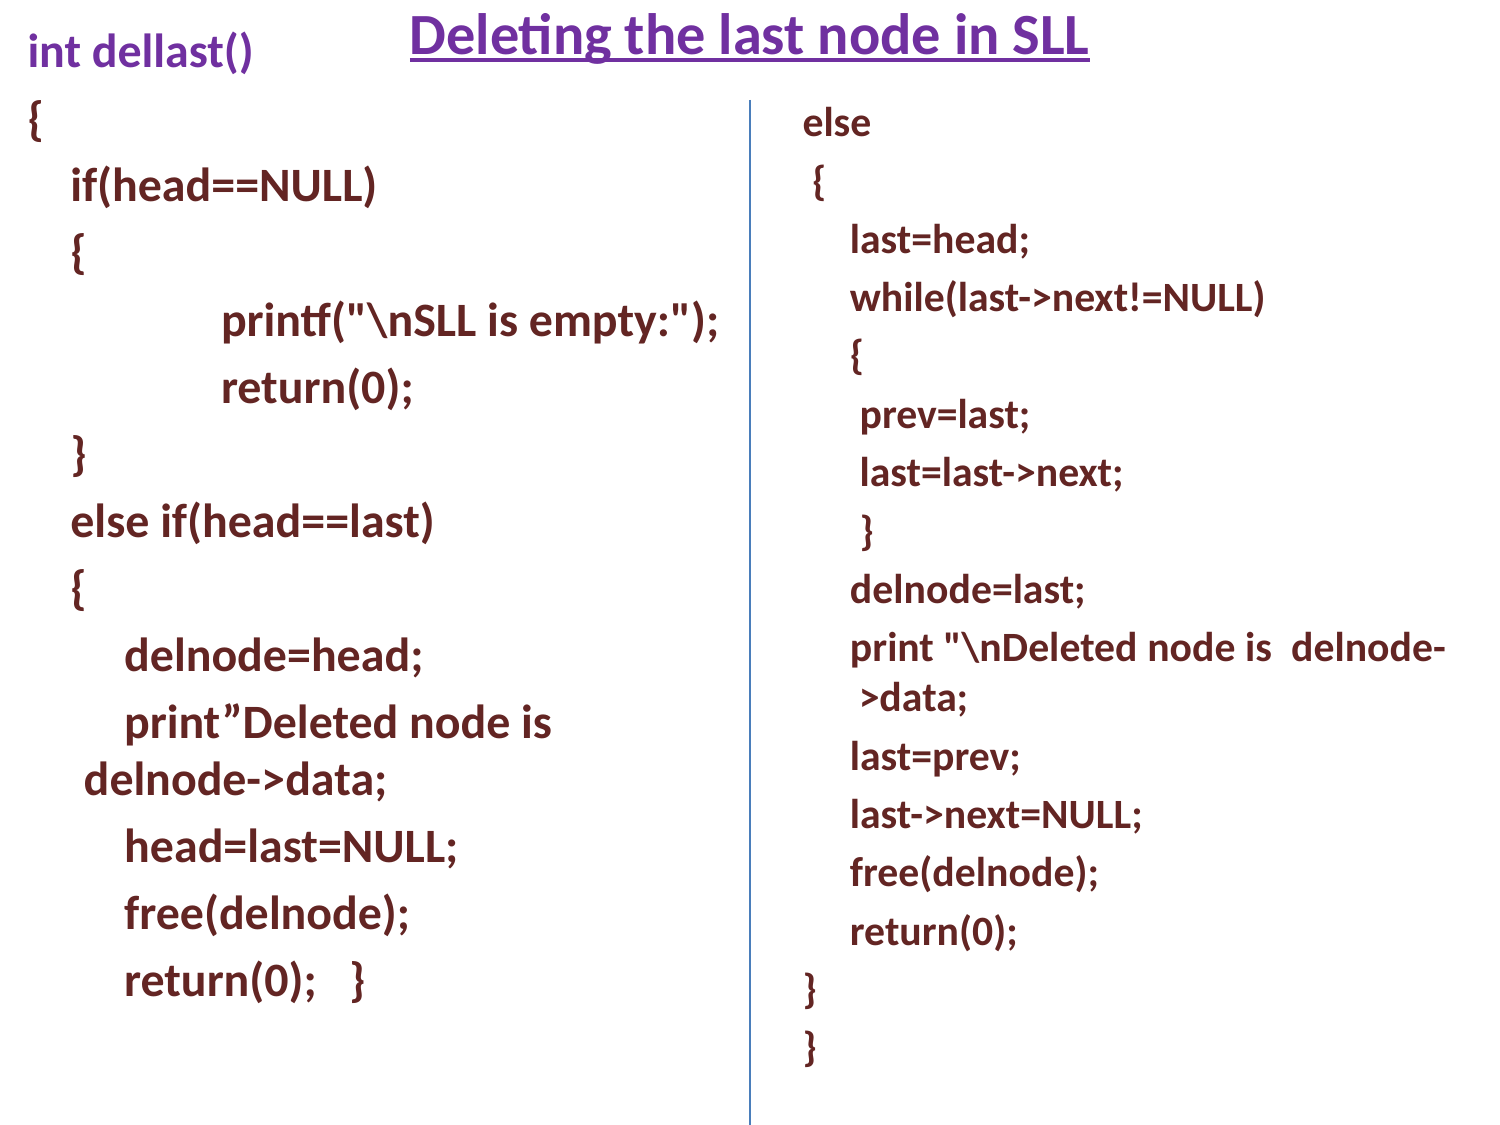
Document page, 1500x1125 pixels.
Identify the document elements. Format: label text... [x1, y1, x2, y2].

title Deleting the last node in SLL [75, 0, 1425, 125]
list int dellast() { if(head==NULL) { printf("\nSLL is empty:"); return(0); } else if(head==last) { delnode=head; print”Deleted node is delnode->data; head=last=NULL; free(delnode); return(0); } [12, 12, 738, 950]
text_box else { last=head; while(last->next!=NULL) { prev=last; last=last->next; } delnode=last; print "\nDeleted node is delnode->data; last=prev; last->next=NULL; free(delnode); return(0); } } [787, 87, 1500, 1025]
